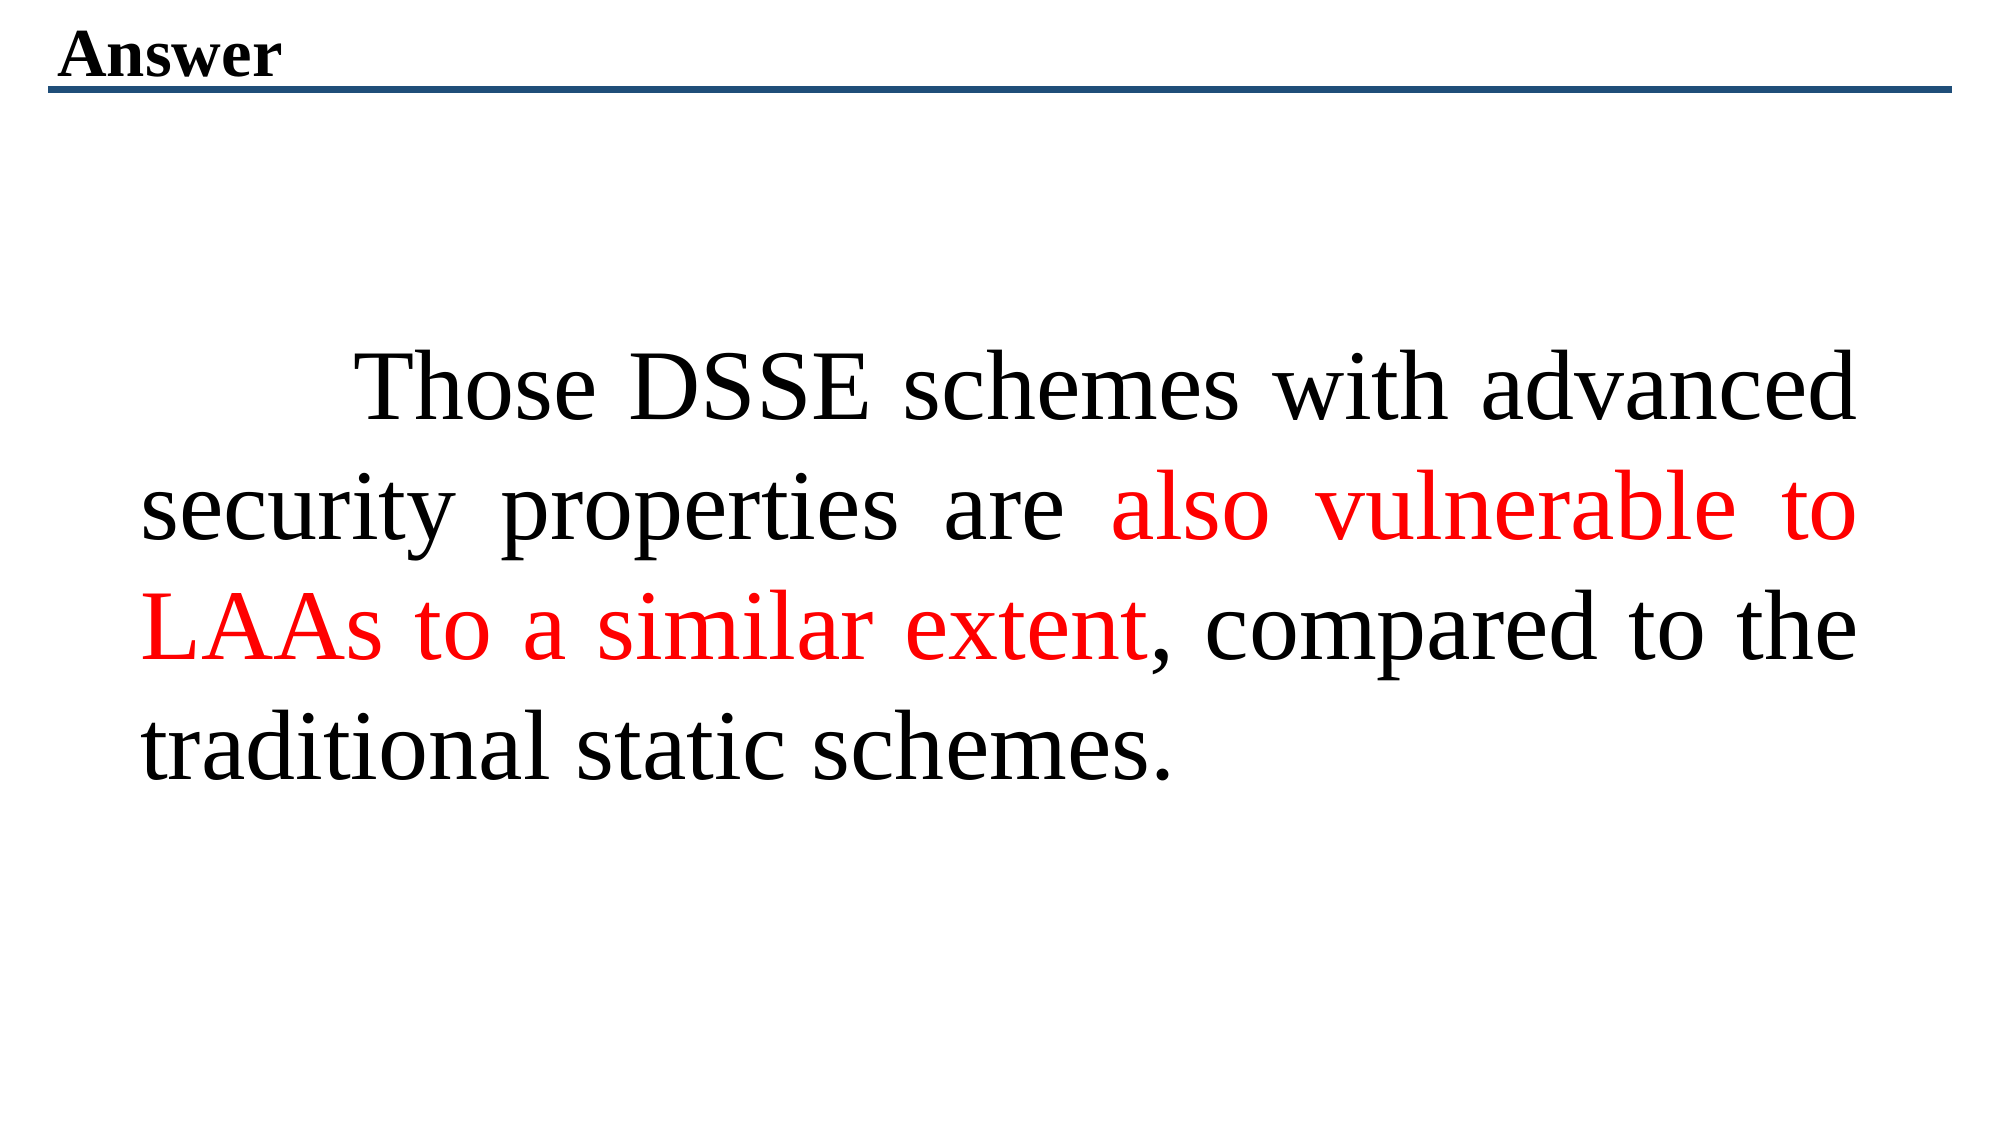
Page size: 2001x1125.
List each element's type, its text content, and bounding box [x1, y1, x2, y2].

text_box Those DSSE schemes with advanced security properties are also vulnerable to LAAs to a similar extent, compared to the traditional static schemes. [125, 312, 1875, 807]
text_box Answer [42, 0, 1032, 98]
